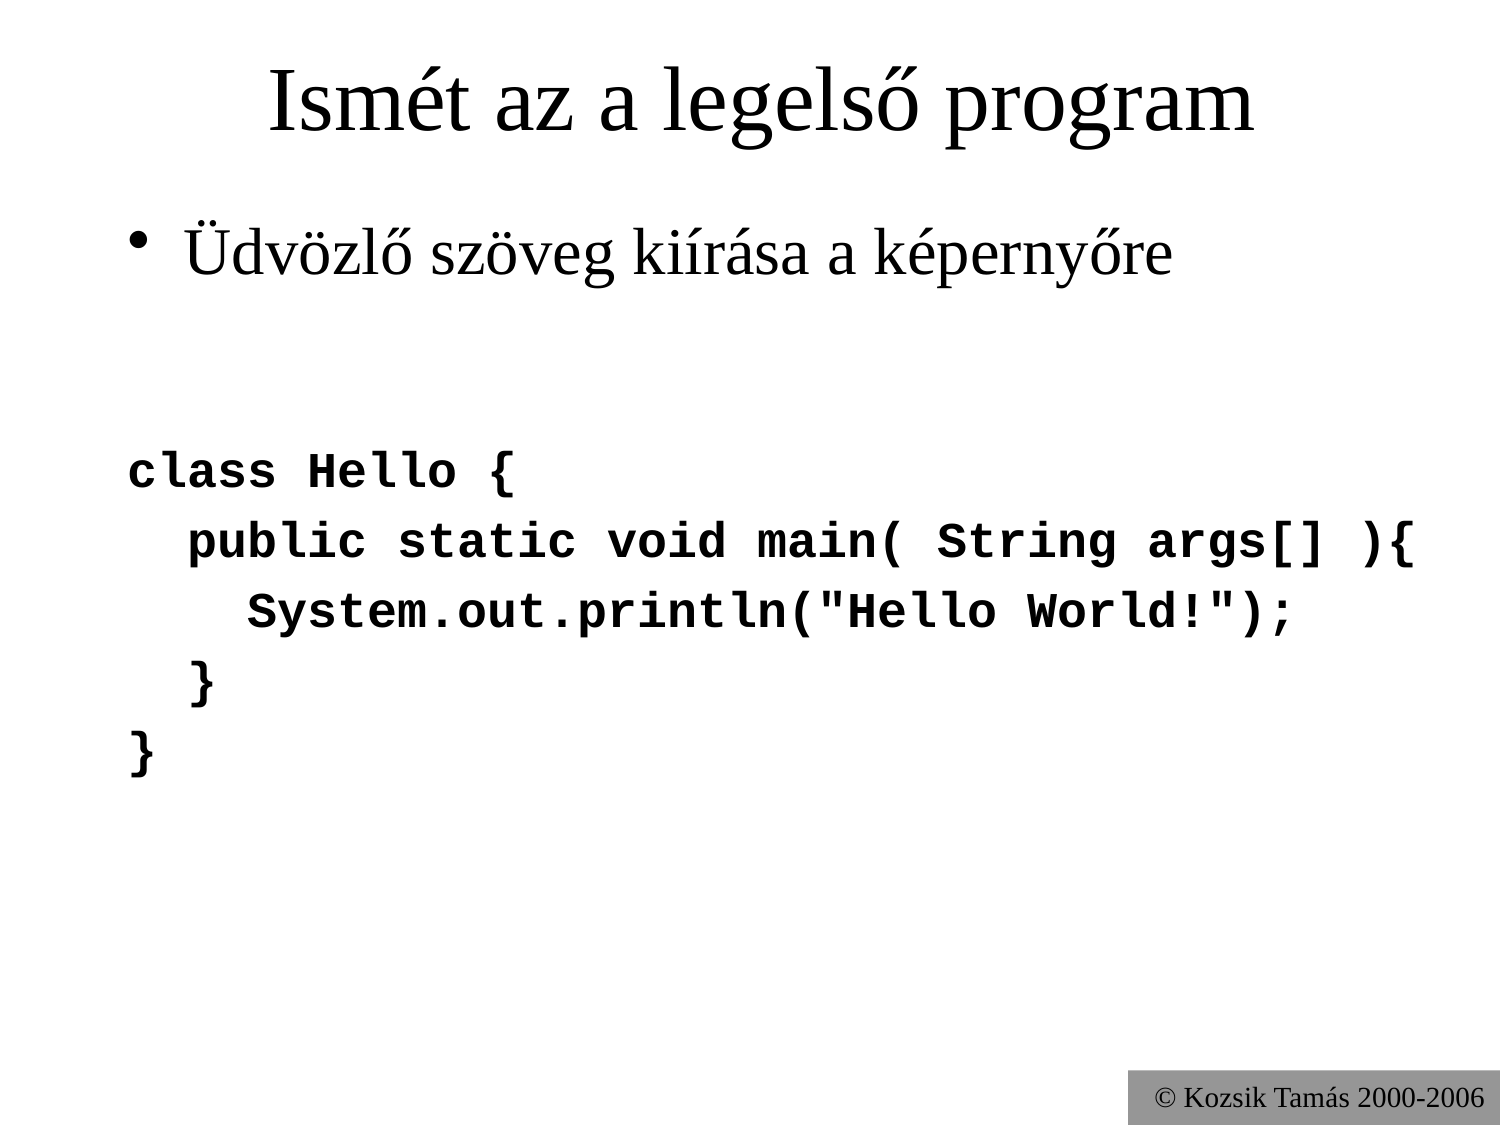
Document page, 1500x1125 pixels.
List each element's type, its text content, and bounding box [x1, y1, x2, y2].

footer © Kozsik Tamás 2000-2006 [1128, 1070, 1500, 1125]
text_box Üdvözlő szöveg kiírása a képernyőre class Hello { public static void main( String args[] ){ System.out.println("Hello World!"); } } [112, 200, 1438, 913]
text_box Ismét az a legelső program [124, 0, 1400, 188]
